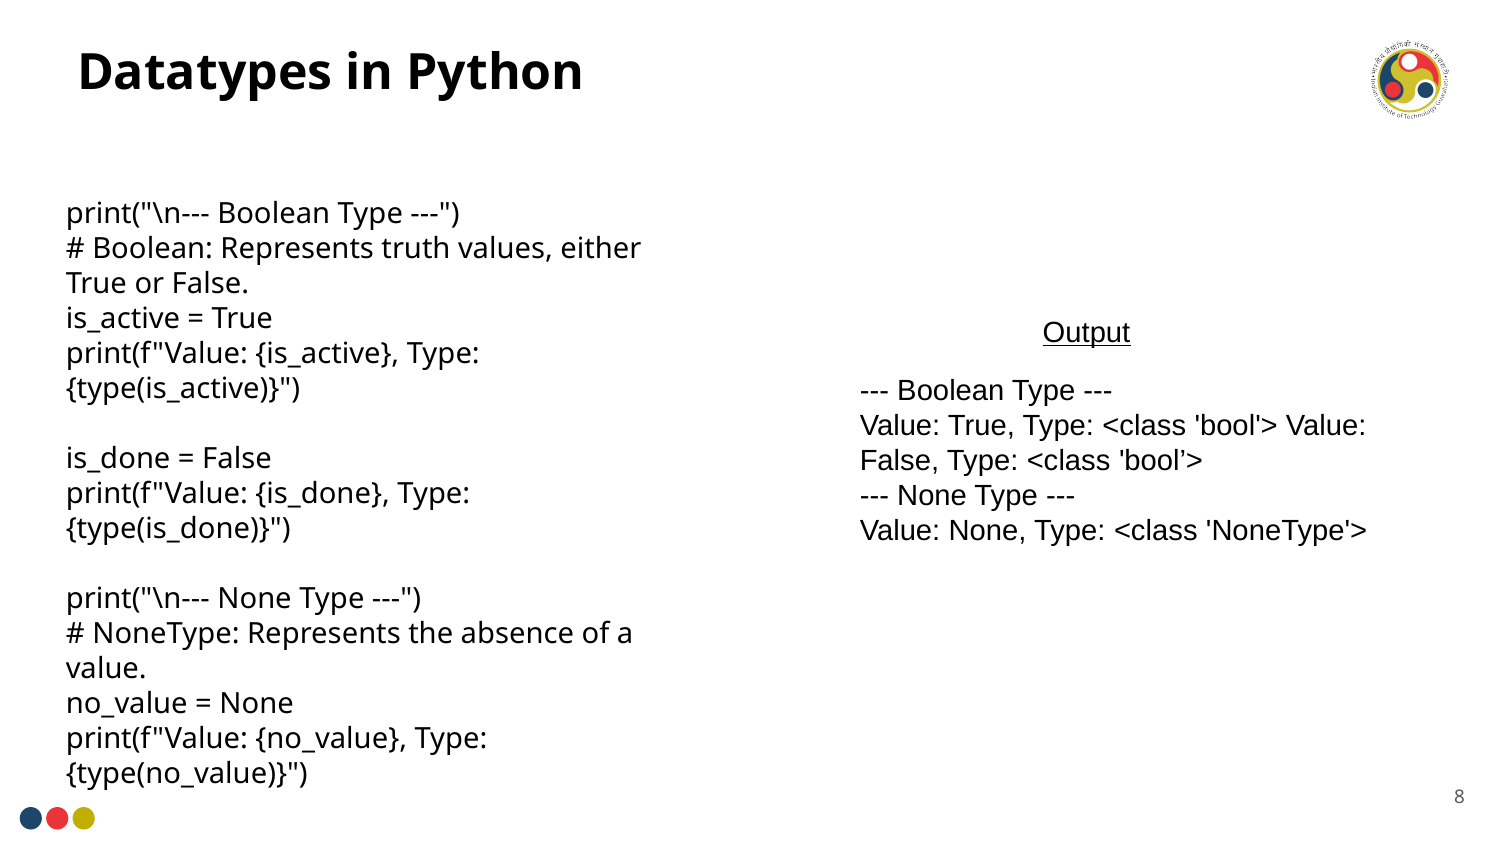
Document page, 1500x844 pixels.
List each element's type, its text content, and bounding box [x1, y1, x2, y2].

text_box print("\n--- Boolean Type ---") # Boolean: Represents truth values, either True or False. is_active = True print(f"Value: {is_active}, Type: {type(is_active)}") is_done = False print(f"Value: {is_done}, Type: {type(is_done)}") print("\n--- None Type ---") # NoneType: Represents the absence of a value. no_value = None print(f"Value: {no_value}, Type: {type(no_value)}") [51, 187, 691, 797]
title Datatypes in Python [62, 24, 702, 116]
slide_number 8 [1389, 764, 1480, 830]
picture [1371, 40, 1449, 119]
text_box --- Boolean Type --- Value: True, Type: <class 'bool'> Value: False, Type: <class 'bool’> --- None Type --- Value: None, Type: <class 'NoneType'> [845, 364, 1426, 554]
text_box Output [1028, 306, 1146, 356]
